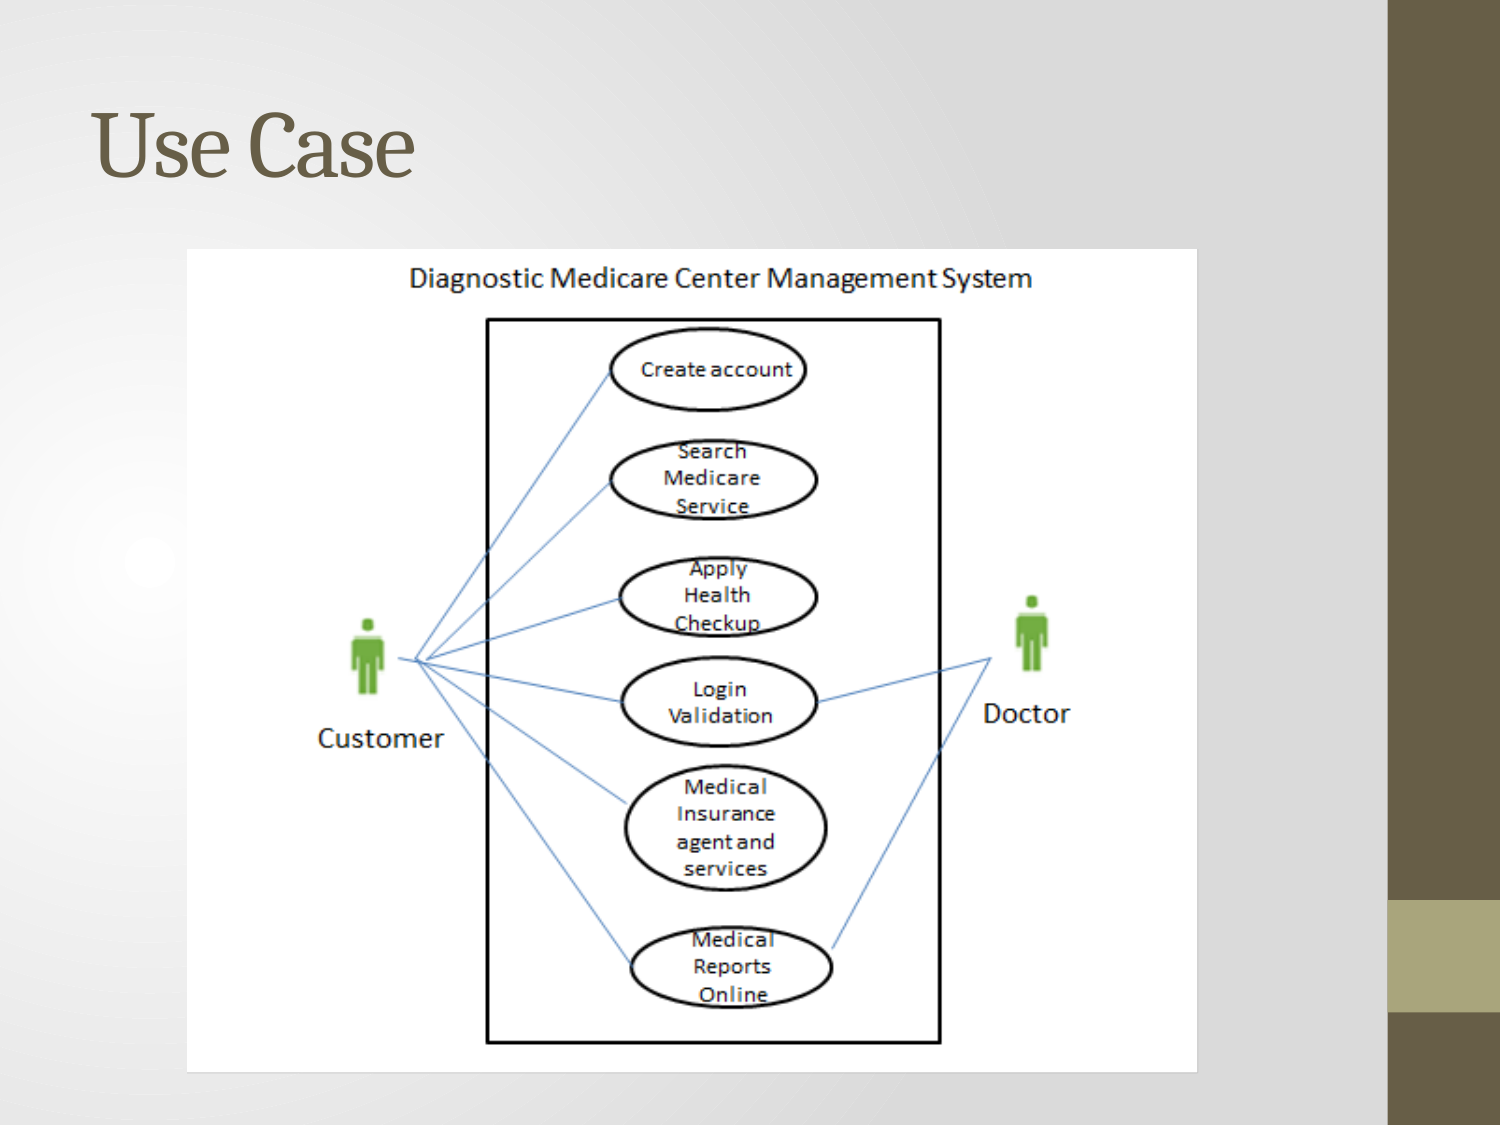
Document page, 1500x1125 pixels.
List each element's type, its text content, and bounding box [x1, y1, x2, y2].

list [186, 249, 1201, 1076]
title Use Case [75, 45, 1325, 233]
